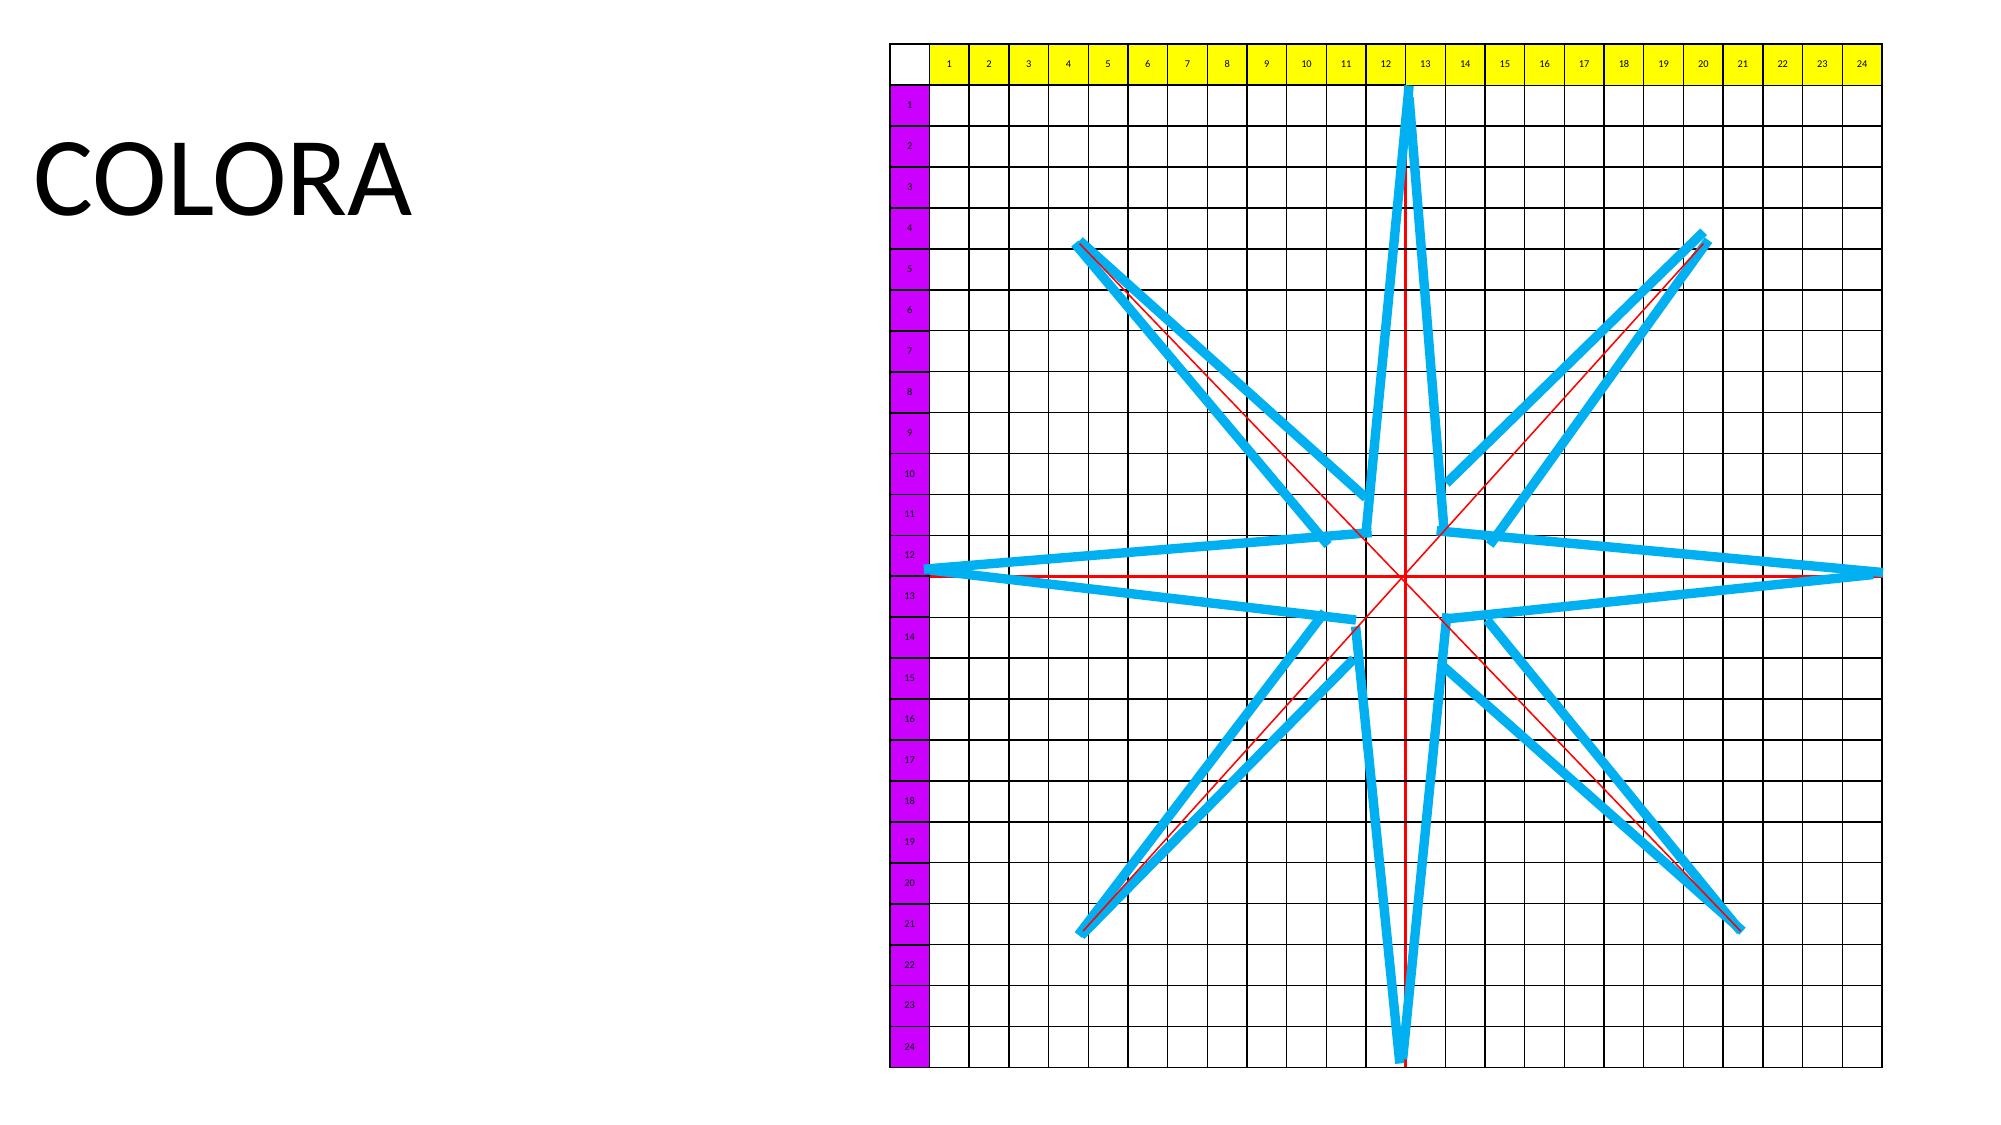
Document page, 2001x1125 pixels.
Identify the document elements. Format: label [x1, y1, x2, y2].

table_cell [930, 782, 968, 821]
table_cell [1684, 1027, 1722, 1067]
table_cell [1089, 168, 1127, 207]
table_cell [891, 414, 929, 453]
table_cell [930, 823, 968, 862]
table_cell [1605, 209, 1643, 231]
table_cell [1049, 250, 1074, 289]
table_cell [1446, 127, 1484, 166]
table_cell [1741, 291, 1762, 330]
table_cell [1168, 168, 1207, 207]
table_cell [891, 454, 929, 494]
table_cell [1089, 86, 1127, 125]
table_cell [1327, 932, 1355, 944]
table_header [1168, 45, 1207, 84]
table_cell [1049, 413, 1074, 453]
table_cell [891, 864, 929, 903]
table_cell [1644, 1027, 1683, 1067]
table_cell [1605, 932, 1643, 944]
table_cell [1743, 741, 1762, 780]
table_cell [1644, 127, 1683, 166]
table_cell [1684, 209, 1722, 243]
table_cell [930, 945, 968, 985]
table_cell [1843, 618, 1881, 657]
table_header [1208, 45, 1246, 84]
table_cell [1168, 86, 1207, 125]
table_cell [891, 250, 929, 289]
table_cell [1287, 86, 1326, 125]
table_cell [1764, 620, 1802, 657]
table_cell [1764, 700, 1802, 739]
table_cell [1741, 250, 1762, 289]
table_cell [891, 168, 929, 207]
table_cell [1010, 621, 1048, 657]
table_cell [1010, 659, 1048, 698]
table_cell [891, 291, 929, 330]
table_cell [970, 291, 1008, 330]
table_cell [1446, 209, 1484, 231]
table_cell [1743, 863, 1762, 903]
table_cell [1168, 209, 1207, 240]
table_cell [930, 659, 968, 698]
table_cell [1208, 1027, 1246, 1067]
table_cell [1803, 127, 1842, 166]
text_box [19, 95, 858, 246]
table_cell [1565, 168, 1603, 207]
table_cell [1010, 945, 1048, 985]
table_cell [930, 863, 968, 903]
table_cell [930, 168, 968, 207]
table_cell [1049, 372, 1074, 412]
table_cell [1089, 986, 1127, 1026]
table_cell [1803, 331, 1842, 371]
table_cell [1407, 1060, 1445, 1067]
table_cell [1208, 937, 1246, 944]
table_cell [1525, 932, 1564, 944]
table_cell [1764, 86, 1802, 125]
table_cell [1874, 578, 1881, 617]
table_cell [1843, 495, 1881, 530]
table_cell [1248, 945, 1286, 985]
table_cell [970, 168, 1008, 207]
table_cell [891, 86, 929, 125]
table_cell [930, 209, 968, 248]
table_cell [1803, 863, 1842, 903]
table_header [1010, 45, 1048, 84]
table_cell [1248, 168, 1286, 207]
table_cell [1287, 168, 1326, 207]
table_cell [1565, 1027, 1603, 1067]
table_cell [1287, 986, 1326, 1026]
table_cell [970, 127, 1008, 166]
table_cell [1168, 986, 1207, 1026]
table_cell [1486, 127, 1524, 166]
table_cell [930, 621, 968, 657]
table_cell [891, 332, 929, 371]
table_header [1764, 45, 1802, 85]
table_cell [1010, 209, 1048, 248]
table_cell [1565, 932, 1603, 944]
table_cell [1049, 659, 1078, 698]
table_cell [1843, 86, 1881, 125]
table_cell [1010, 495, 1048, 532]
table_cell [1764, 291, 1802, 330]
table_cell [1049, 495, 1074, 532]
table_cell [1049, 823, 1078, 862]
table_cell [1486, 986, 1524, 1026]
table_cell [891, 741, 929, 780]
table_cell [1843, 659, 1881, 698]
table_cell [1605, 945, 1643, 985]
table_cell [891, 618, 929, 657]
table_cell [1843, 168, 1881, 207]
table_cell [1287, 127, 1326, 166]
table_cell [970, 250, 1008, 289]
table_cell [1764, 413, 1802, 453]
table_cell [970, 659, 1008, 698]
table_cell [1049, 904, 1088, 944]
table_cell [930, 700, 968, 739]
table_cell [1843, 700, 1881, 739]
table_cell [1843, 209, 1881, 248]
table_cell [1327, 209, 1365, 240]
table_cell [1287, 945, 1326, 985]
table_cell [1843, 904, 1881, 944]
table_cell [1049, 863, 1078, 903]
table_cell [1208, 86, 1246, 125]
table_cell [930, 127, 968, 166]
table_cell [1684, 945, 1722, 985]
table_cell [1248, 986, 1286, 1026]
table_cell [1049, 945, 1088, 985]
table_cell [970, 823, 1008, 862]
table_cell [1724, 127, 1762, 166]
table_cell [1803, 495, 1842, 530]
table_cell [1486, 945, 1524, 985]
table_header [1406, 45, 1445, 85]
table_header [970, 45, 1008, 84]
table_cell [1525, 209, 1564, 231]
table_cell [1327, 1027, 1365, 1067]
table_cell [1764, 372, 1802, 412]
table_cell [1448, 986, 1484, 1026]
table_cell [1605, 986, 1643, 1026]
table_cell [1724, 168, 1762, 207]
table_cell [1803, 413, 1842, 453]
table_cell [1089, 209, 1127, 240]
table_cell [1764, 782, 1802, 821]
table_cell [1010, 904, 1048, 944]
table_cell [1605, 168, 1643, 207]
table_cell [1803, 209, 1842, 248]
table_header [1644, 45, 1683, 85]
table_cell [1605, 1027, 1643, 1067]
table_cell [1843, 331, 1881, 371]
table_cell [1446, 1027, 1484, 1067]
table_cell [1803, 1027, 1842, 1067]
table_cell [1248, 127, 1286, 166]
table_cell [1010, 741, 1048, 780]
table_cell [1741, 331, 1762, 371]
table_cell [1010, 250, 1048, 289]
table_cell [1644, 168, 1683, 207]
table_cell [1049, 741, 1078, 780]
table_cell [1446, 86, 1484, 125]
table_cell [930, 454, 968, 494]
table_cell [970, 331, 1008, 371]
table_header [1129, 45, 1167, 84]
table_cell [1684, 168, 1722, 207]
table_cell [1741, 454, 1762, 494]
table_cell [1741, 495, 1762, 530]
table_cell [1168, 945, 1207, 985]
table_header [1843, 45, 1881, 85]
table_cell [1764, 331, 1802, 371]
table_cell [1327, 945, 1355, 985]
table_cell [1525, 986, 1564, 1026]
table_cell [1741, 659, 1762, 698]
table_cell [1089, 127, 1127, 166]
table_cell [1208, 209, 1246, 240]
table_cell [930, 495, 968, 532]
table_cell [1486, 932, 1524, 944]
table_cell [1565, 127, 1603, 166]
table_cell [1724, 945, 1762, 985]
table_cell [1843, 454, 1881, 494]
table_header [891, 45, 929, 84]
table_header [1684, 45, 1722, 85]
table_cell [1764, 823, 1802, 862]
table_cell [1843, 372, 1881, 412]
table_cell [1843, 291, 1881, 330]
table_cell [930, 331, 968, 371]
table_cell [1287, 937, 1326, 944]
table_cell [1010, 700, 1048, 739]
table_cell [1010, 331, 1048, 371]
table_cell [970, 741, 1008, 780]
table_cell [1168, 127, 1207, 166]
table_cell [891, 659, 929, 698]
table_cell [930, 86, 968, 125]
table_cell [1764, 741, 1802, 780]
table_cell [1724, 209, 1762, 248]
table_cell [1010, 863, 1048, 903]
text_box [923, 85, 1884, 1064]
table_cell [1803, 782, 1842, 821]
table_cell [970, 904, 1008, 944]
table_cell [1764, 904, 1802, 944]
table_cell [1486, 168, 1524, 207]
table_cell [1129, 986, 1167, 1026]
table_cell [1803, 700, 1842, 739]
table_cell [970, 495, 1008, 532]
table_cell [1049, 86, 1088, 125]
table_cell [1565, 945, 1603, 985]
table_cell [891, 495, 929, 535]
table_cell [891, 536, 929, 575]
table_cell [1010, 986, 1048, 1026]
table_cell [1010, 1027, 1048, 1067]
table_cell [1764, 127, 1802, 166]
table_cell [1248, 209, 1286, 240]
table_cell [1565, 209, 1603, 231]
table_cell [1486, 209, 1524, 231]
table_cell [1803, 659, 1842, 698]
table_cell [1803, 620, 1842, 657]
table_cell [891, 905, 929, 944]
table_cell [1764, 1027, 1802, 1067]
table_cell [930, 904, 968, 944]
table_cell [970, 986, 1008, 1026]
table_cell [1644, 86, 1683, 125]
table_cell [970, 372, 1008, 412]
table_cell [930, 250, 968, 289]
table_cell [1327, 168, 1365, 207]
table_cell [1208, 127, 1246, 166]
table_cell [891, 577, 929, 616]
table_cell [1287, 1027, 1326, 1067]
table_cell [1486, 86, 1524, 125]
table_cell [1446, 168, 1484, 207]
table_cell [1089, 945, 1127, 985]
table_cell [1413, 86, 1445, 97]
table_cell [1129, 127, 1167, 166]
table_cell [970, 454, 1008, 494]
table_cell [1448, 932, 1484, 944]
table_cell [1010, 782, 1048, 821]
table_cell [1049, 168, 1088, 207]
table_cell [1684, 86, 1722, 125]
table_cell [1803, 250, 1842, 289]
table_cell [1208, 168, 1246, 207]
table_cell [1843, 823, 1881, 862]
table_cell [930, 291, 968, 330]
table_cell [1010, 168, 1048, 207]
table_header [1486, 45, 1524, 85]
table_cell [1684, 127, 1722, 166]
table_cell [1129, 937, 1167, 944]
table_cell [1843, 945, 1881, 985]
table_header [1605, 45, 1643, 85]
table_cell [1049, 454, 1074, 494]
table_cell [1764, 454, 1802, 494]
table_header [1287, 45, 1326, 84]
table_cell [930, 372, 968, 412]
table_cell [891, 782, 929, 821]
table_cell [1724, 86, 1762, 125]
table_cell [1803, 372, 1842, 412]
table_cell [1089, 937, 1127, 944]
table_header [1327, 45, 1365, 84]
table_cell [1764, 863, 1802, 903]
table_cell [1605, 127, 1643, 166]
table_cell [1525, 168, 1564, 207]
table_cell [1525, 127, 1564, 166]
table_cell [1764, 986, 1802, 1026]
table_header [1565, 45, 1603, 85]
table_cell [1010, 127, 1048, 166]
table_cell [1843, 413, 1881, 453]
table_cell [970, 1027, 1008, 1067]
table_cell [1010, 823, 1048, 862]
table_header [1367, 45, 1405, 84]
table_cell [970, 945, 1008, 985]
table_cell [970, 782, 1008, 821]
table_cell [891, 373, 929, 412]
table_cell [1743, 700, 1762, 739]
table_cell [1049, 209, 1088, 248]
table_cell [1049, 621, 1078, 657]
table_cell [1741, 413, 1762, 453]
table_cell [1129, 945, 1167, 985]
table_cell [1049, 1027, 1088, 1067]
table_cell [1248, 937, 1286, 944]
table_cell [1327, 127, 1365, 166]
table_cell [1010, 413, 1048, 453]
table_cell [1843, 1027, 1881, 1067]
table_cell [1049, 782, 1078, 821]
table_cell [1486, 1027, 1524, 1067]
table_cell [1764, 168, 1802, 207]
table_header [1248, 45, 1286, 84]
table_cell [1764, 495, 1802, 530]
table_header [1446, 45, 1484, 85]
table_cell [1129, 86, 1167, 125]
table_cell [1843, 250, 1881, 289]
table_cell [1525, 945, 1564, 985]
table_cell [930, 986, 968, 1026]
table_cell [1764, 945, 1802, 985]
table_cell [970, 86, 1008, 125]
table_cell [1010, 86, 1048, 125]
table_cell [1010, 291, 1048, 330]
table_cell [970, 209, 1008, 248]
table_cell [1010, 454, 1048, 494]
table_cell [1803, 291, 1842, 330]
table_cell [1129, 1027, 1167, 1067]
table_cell [1525, 1027, 1564, 1067]
table_cell [1644, 986, 1683, 1026]
table_cell [1803, 454, 1842, 494]
table_cell [1049, 331, 1074, 371]
table_cell [1605, 86, 1643, 125]
table_cell [1803, 904, 1842, 944]
table_cell [1843, 863, 1881, 903]
table_cell [930, 741, 968, 780]
table_cell [1843, 741, 1881, 780]
table_header [1724, 45, 1762, 85]
table_cell [1724, 904, 1762, 944]
table_cell [1129, 168, 1167, 207]
table_cell [1327, 86, 1365, 125]
table_cell [891, 209, 929, 248]
table_cell [1803, 986, 1842, 1026]
table_cell [891, 946, 929, 985]
table_cell [1764, 250, 1802, 289]
table_cell [1764, 659, 1802, 698]
table_header [1525, 45, 1564, 85]
table_cell [1743, 782, 1762, 821]
table_cell [1248, 1027, 1286, 1067]
table_cell [1644, 945, 1683, 985]
table_cell [1741, 620, 1762, 657]
table_cell [1448, 945, 1484, 985]
table_header [1089, 45, 1127, 84]
table_cell [1129, 209, 1167, 240]
table_cell [891, 700, 929, 739]
table_cell [1644, 209, 1683, 231]
table_cell [1644, 932, 1683, 944]
table_cell [1803, 168, 1842, 207]
table_cell [1248, 86, 1286, 125]
table_cell [1168, 937, 1207, 944]
table_cell [1741, 372, 1762, 412]
table_cell [1843, 782, 1881, 821]
table_cell [1843, 127, 1881, 166]
table_cell [1089, 1027, 1127, 1067]
table_cell [970, 413, 1008, 453]
table_cell [970, 863, 1008, 903]
table_cell [1803, 823, 1842, 862]
table_cell [1010, 372, 1048, 412]
table_cell [1843, 986, 1881, 1026]
table_cell [1724, 986, 1762, 1026]
table_header [1803, 45, 1842, 85]
table_cell [891, 823, 929, 862]
table_cell [1684, 932, 1722, 944]
table_cell [891, 1027, 929, 1067]
table_cell [891, 127, 929, 166]
table_cell [1803, 741, 1842, 780]
table_cell [970, 700, 1008, 739]
table_cell [1803, 86, 1842, 125]
table_cell [891, 986, 929, 1026]
table_cell [1803, 945, 1842, 985]
table_header [1049, 45, 1088, 84]
table_cell [930, 1027, 968, 1067]
table_cell [1049, 986, 1088, 1026]
table_header [930, 45, 968, 84]
table_cell [1208, 986, 1246, 1026]
table_cell [1168, 1027, 1207, 1067]
table_cell [970, 621, 1008, 657]
table_cell [1287, 209, 1326, 240]
table_cell [1049, 291, 1074, 330]
table_cell [1565, 86, 1603, 125]
table_cell [1525, 86, 1564, 125]
table_cell [1327, 986, 1355, 1026]
table_cell [1724, 1027, 1762, 1067]
table_cell [1049, 127, 1088, 166]
table_cell [1684, 986, 1722, 1026]
table_cell [1049, 700, 1078, 739]
table_cell [1743, 823, 1762, 862]
table_cell [930, 413, 968, 453]
table_cell [1208, 945, 1246, 985]
table_cell [1565, 986, 1603, 1026]
table_cell [1764, 209, 1802, 248]
